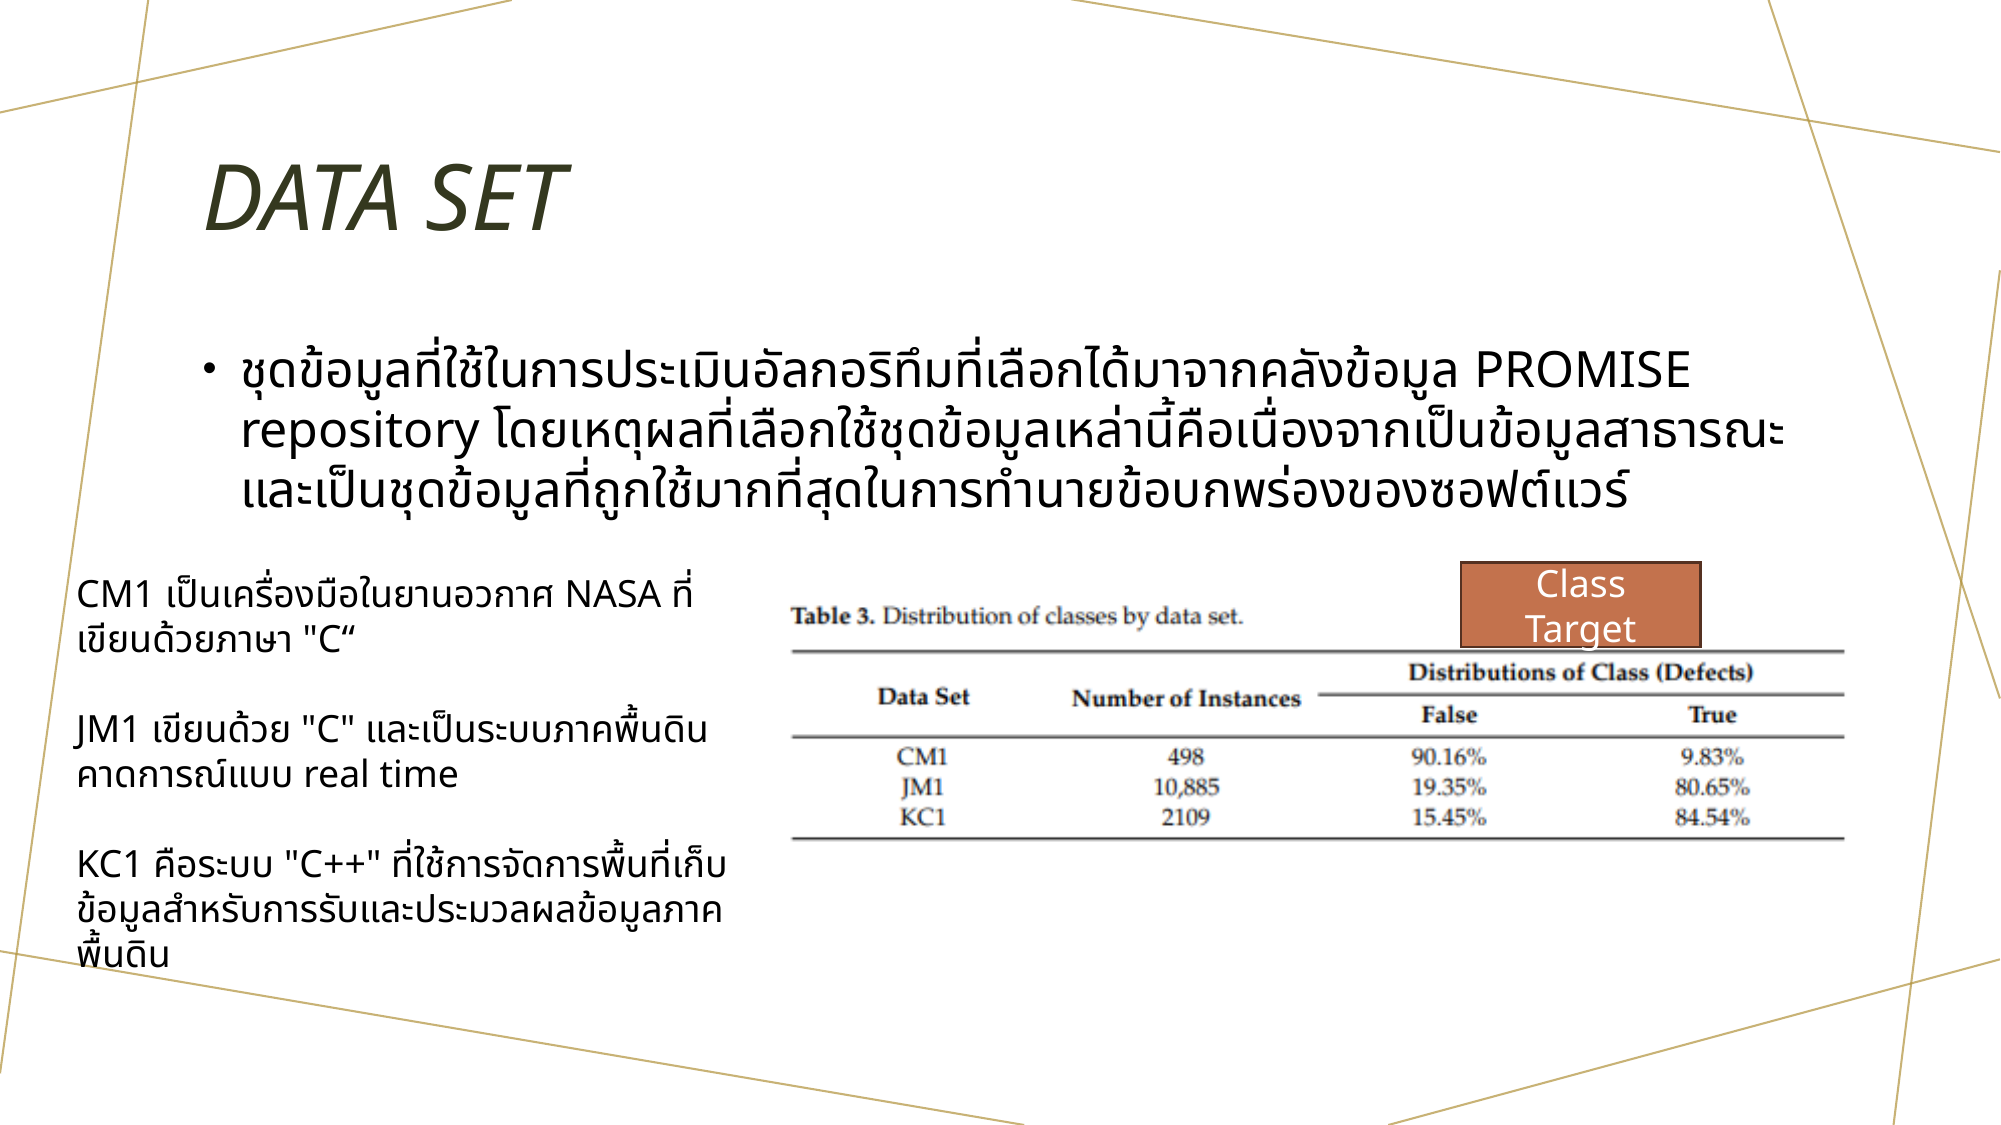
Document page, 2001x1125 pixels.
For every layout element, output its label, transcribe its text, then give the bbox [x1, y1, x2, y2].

picture [761, 590, 1869, 860]
text_box Class Target [1460, 561, 1702, 590]
title Data Set [187, 87, 1813, 315]
list ชุดข้อมูลที่ใช้ในการประเมินอัลกอริทึมที่เลือกได้มาจากคลังข้อมูล PROMISE repository โดยเหตุผลที่เลือกใช้ชุดข้อมูลเหล่านี้คือเนื่องจากเป็นข้อมูลสาธารณะ และเป็นชุดข้อมูลที่ถูกใช้มากที่สุดในการทำนายข้อบกพร่องของซอฟต์แวร์ [187, 329, 1813, 590]
text_box CM1 เป็นเครื่องมือในยานอวกาศ NASA ที่เขียนด้วยภาษา "C“ JM1 เขียนด้วย "C" และเป็นระบบภาคพื้นดินคาดการณ์แบบ real time KC1 คือระบบ "C++" ที่ใช้การจัดการพื้นที่เก็บข้อมูลสำหรับการรับและประมวลผลข้อมูลภาคพื้นดิน [61, 562, 762, 983]
